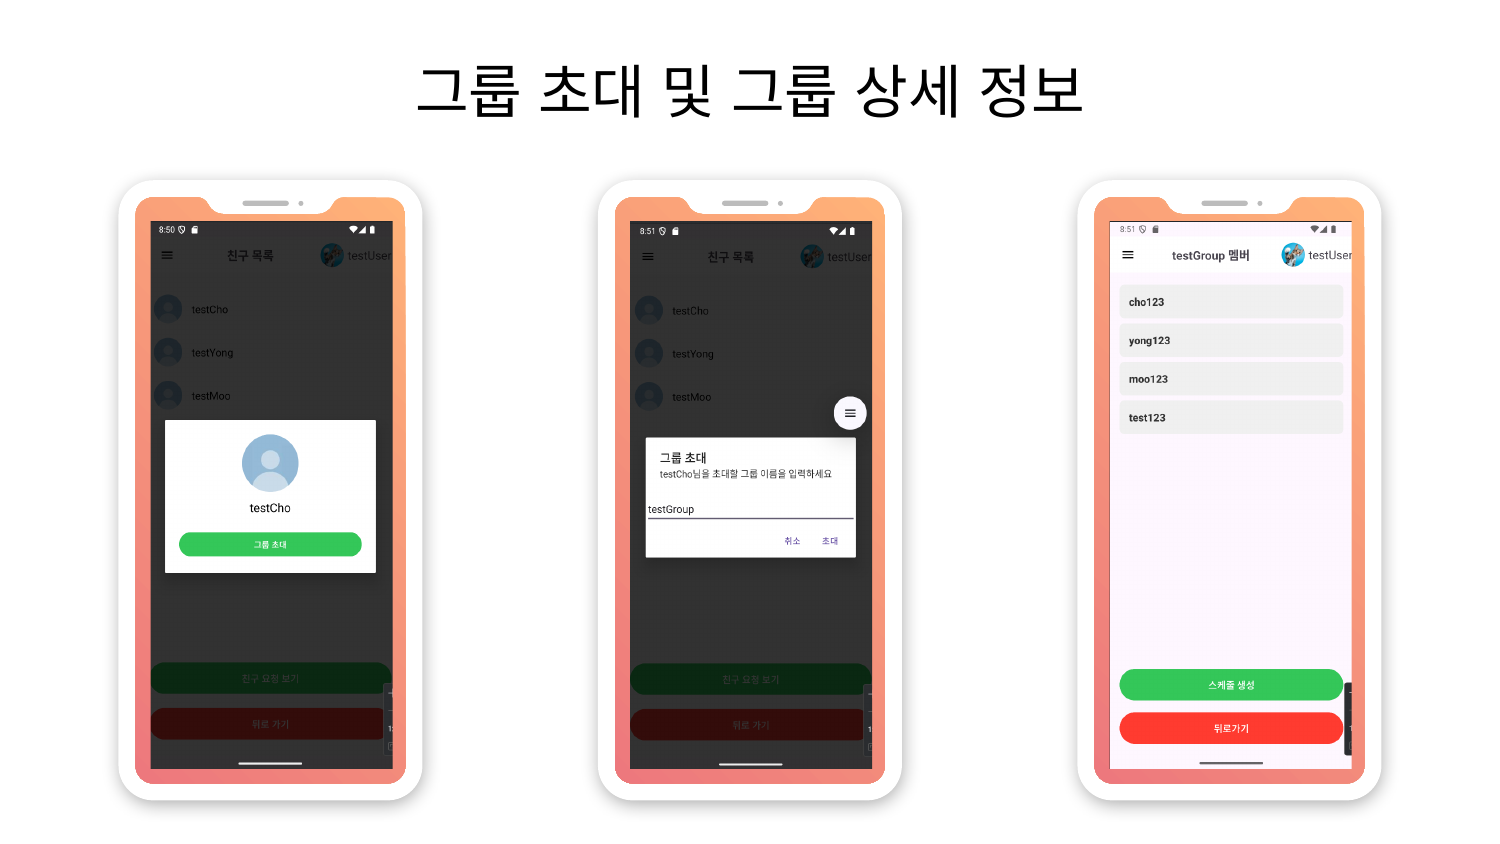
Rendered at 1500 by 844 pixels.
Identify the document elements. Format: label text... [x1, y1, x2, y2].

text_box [118, 179, 423, 801]
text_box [597, 179, 903, 801]
title 그룹 초대 및 그룹 상세 정보 [118, 53, 1382, 148]
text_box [1077, 179, 1382, 801]
